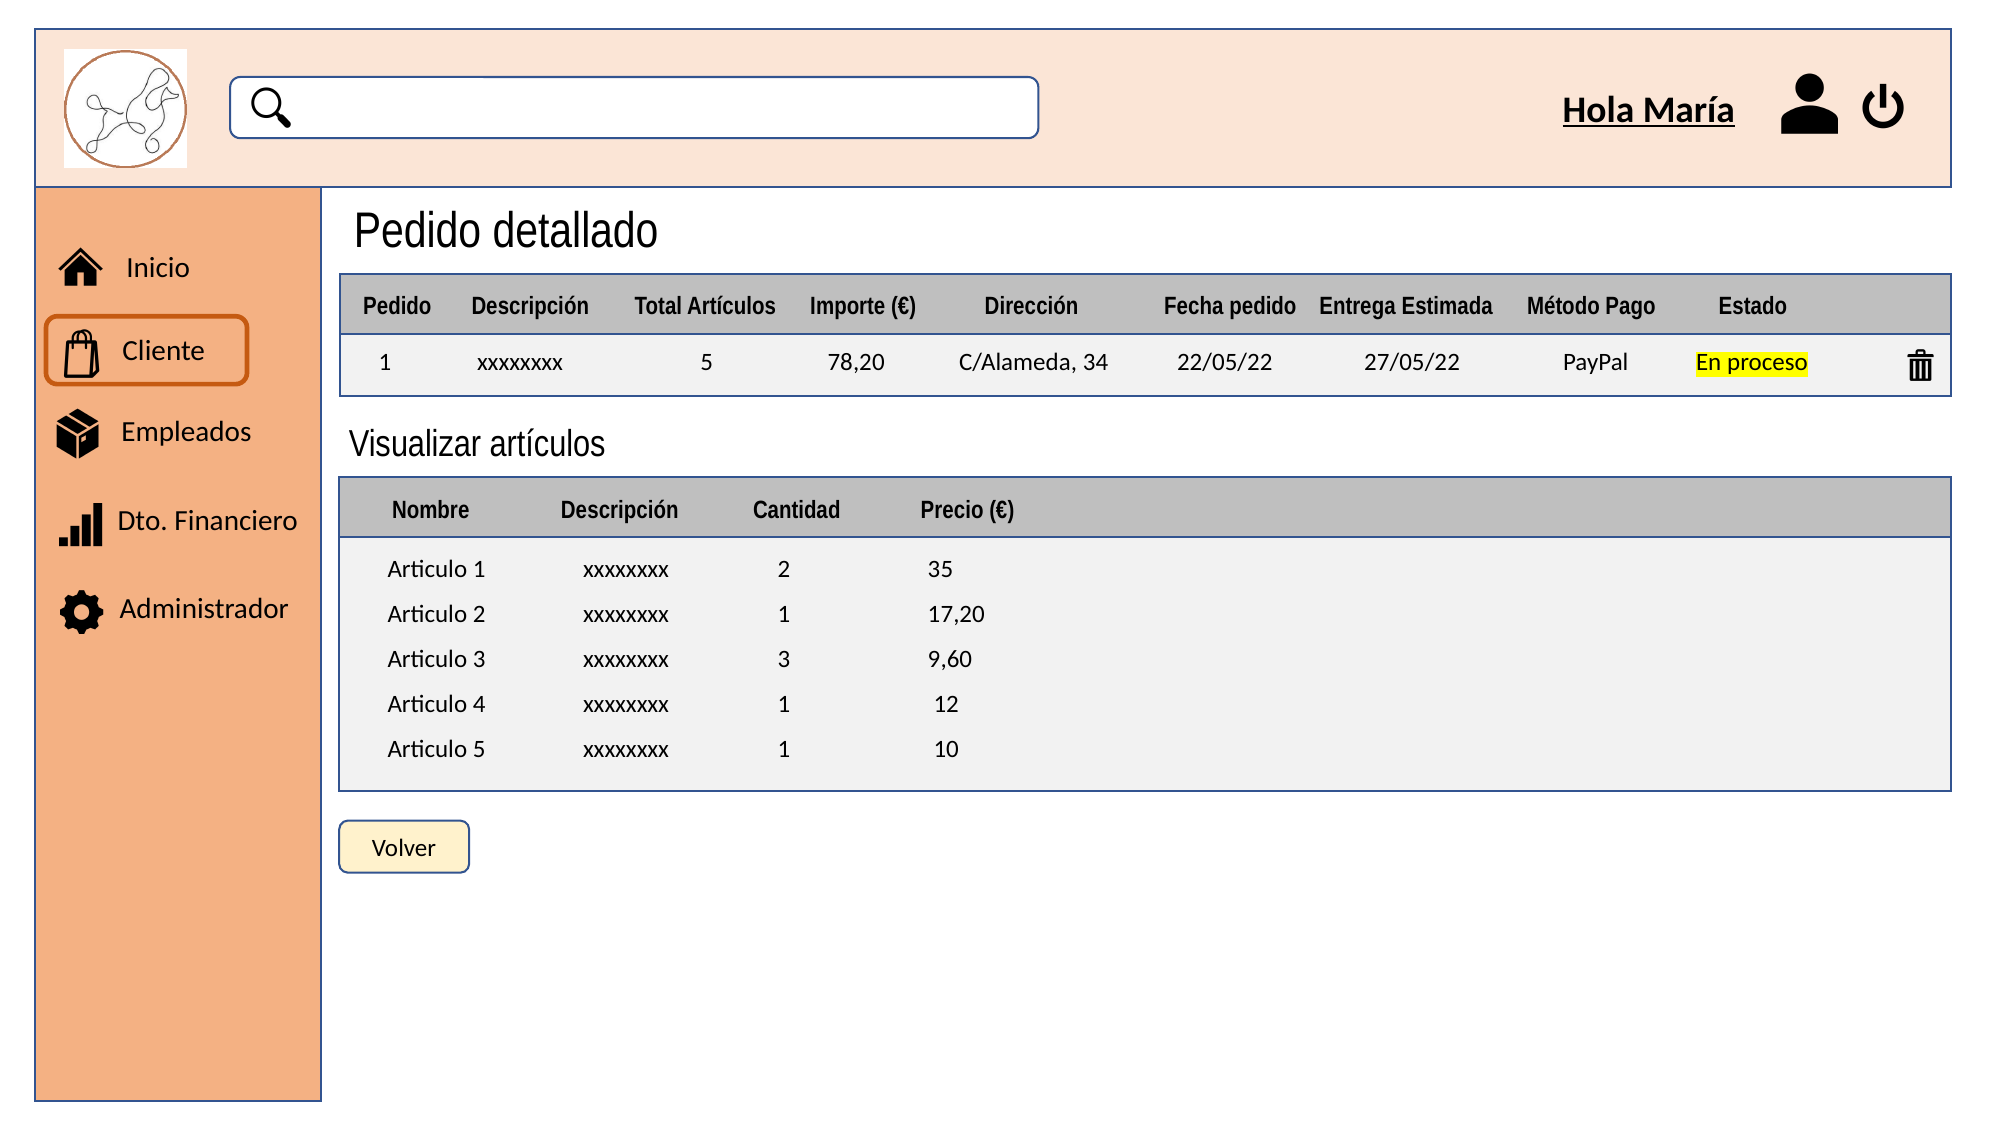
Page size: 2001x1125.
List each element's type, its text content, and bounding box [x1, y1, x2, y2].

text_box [339, 273, 1951, 404]
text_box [230, 76, 1039, 139]
text_box Visualizar artículos [333, 411, 694, 472]
picture [55, 241, 106, 292]
text_box Administrador [104, 581, 338, 632]
text_box Volver [338, 819, 471, 874]
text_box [339, 477, 1951, 791]
picture [50, 494, 111, 556]
text_box Empleados [108, 404, 311, 455]
picture [51, 581, 112, 643]
picture [1857, 80, 1909, 132]
picture [47, 403, 108, 464]
picture [55, 327, 108, 380]
text_box [44, 315, 249, 386]
picture [64, 49, 187, 168]
picture [1767, 61, 1852, 146]
text_box [34, 186, 322, 1102]
text_box Inicio [111, 240, 247, 291]
text_box Pedido detallado [339, 190, 1340, 265]
text_box Hola María [34, 28, 1952, 188]
text_box Dto. Financiero [111, 494, 338, 544]
picture [1902, 346, 1939, 384]
